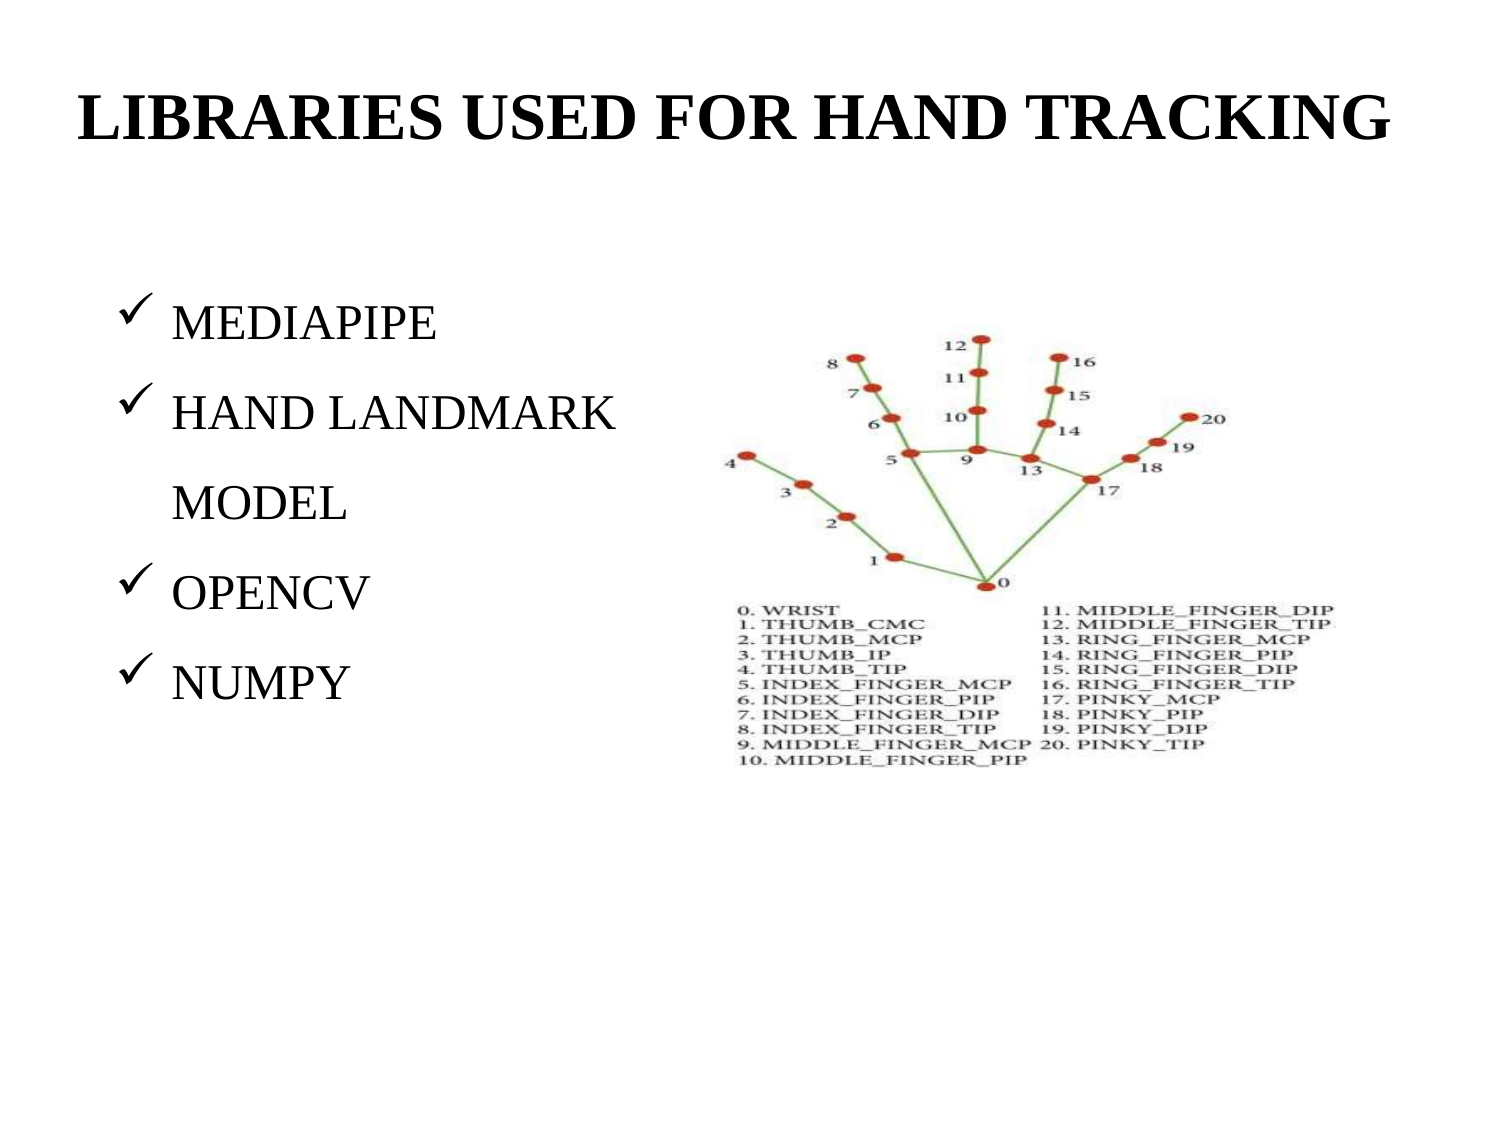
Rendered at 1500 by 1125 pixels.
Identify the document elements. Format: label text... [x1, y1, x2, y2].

text_box MEDIAPIPE HAND LANDMARK MODEL OPENCV NUMPY [25, 207, 736, 1125]
text_box LIBRARIES USED FOR HAND TRACKING [62, 65, 1409, 206]
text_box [662, 206, 1426, 863]
